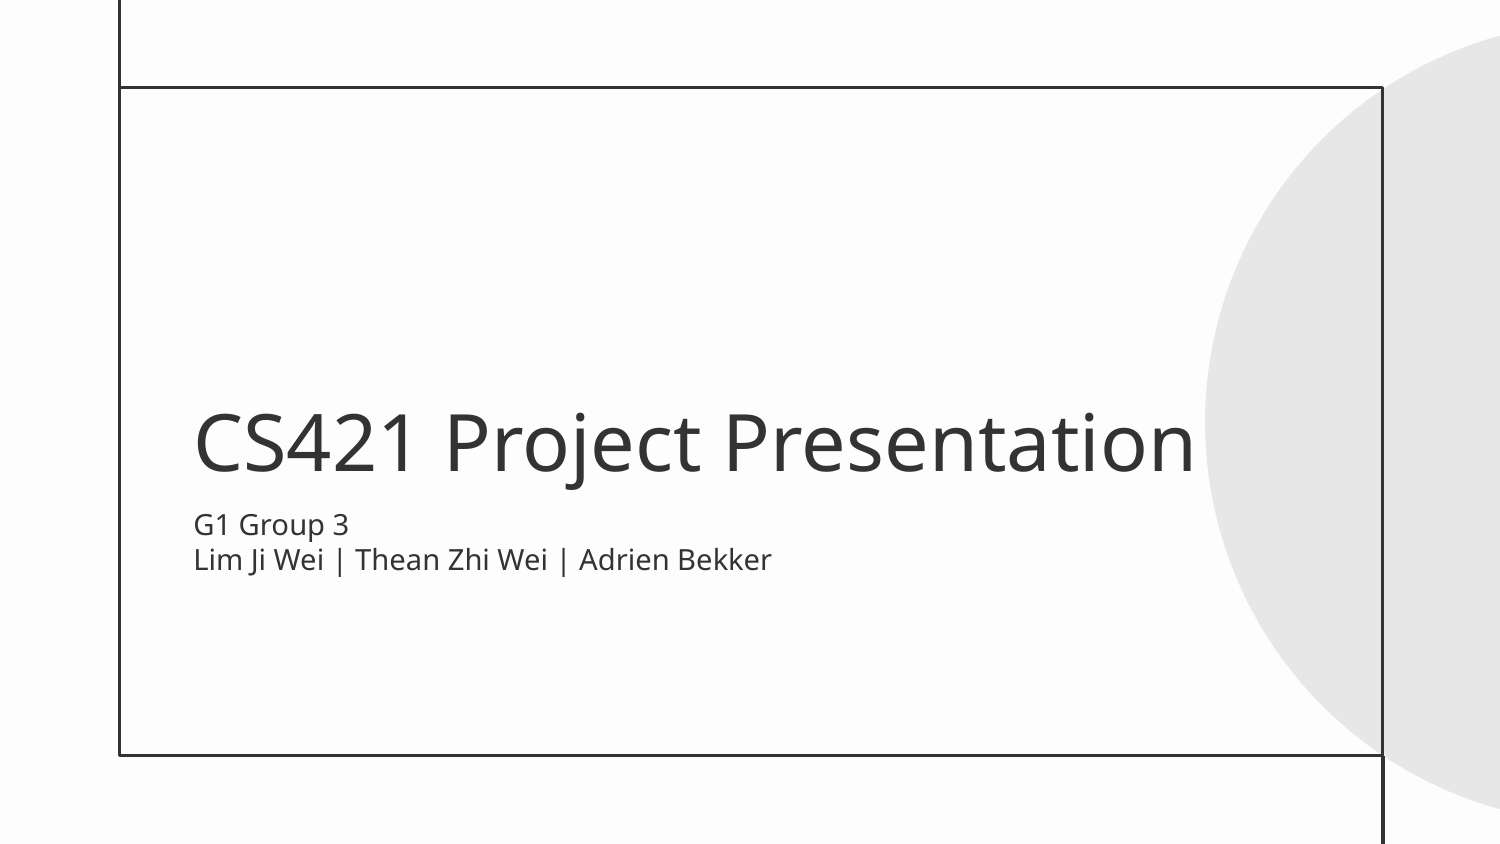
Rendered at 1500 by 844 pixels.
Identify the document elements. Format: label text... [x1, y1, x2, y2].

title CS421 Project Presentation [178, 274, 1305, 503]
subtitle G1 Group 3 Lim Ji Wei | Thean Zhi Wei | Adrien Bekker [178, 491, 1146, 570]
